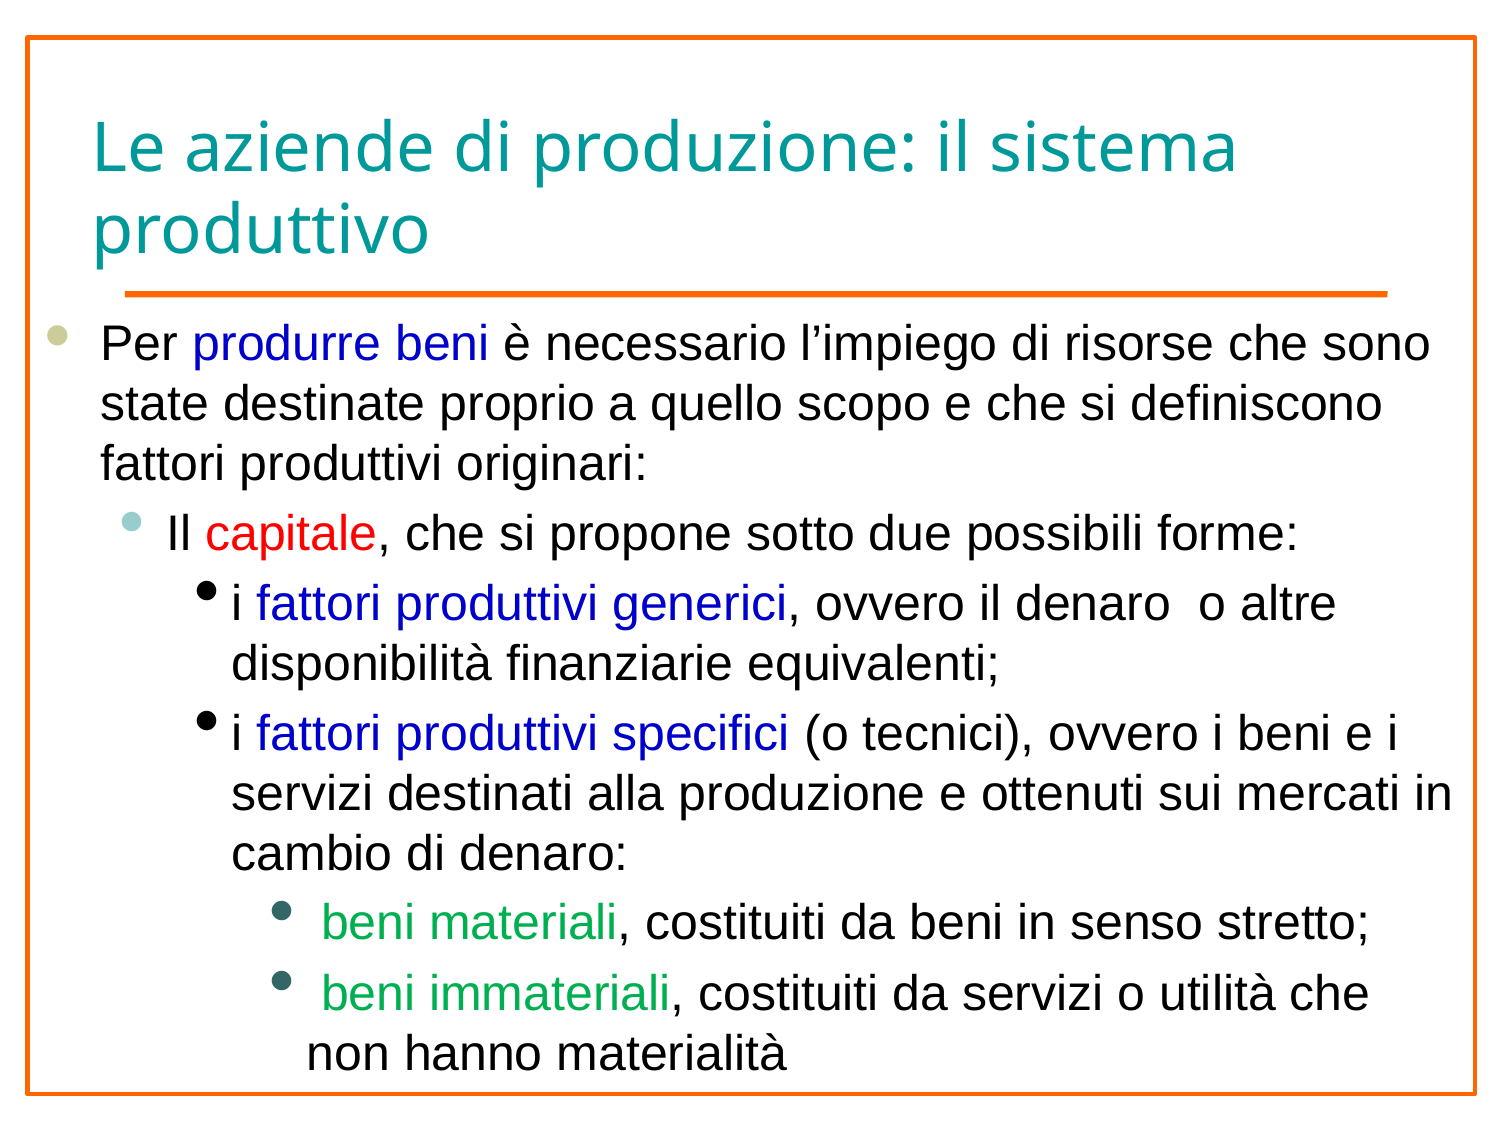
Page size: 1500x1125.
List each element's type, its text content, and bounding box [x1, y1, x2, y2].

title Le aziende di produzione: il sistema produttivo [76, 87, 1471, 275]
list Per produrre beni è necessario l’impiego di risorse che sono state destinate proprio a quello scopo e che si definiscono fattori produttivi originari: Il capitale, che si propone sotto due possibili forme: i fattori produttivi generici, ovvero il denaro o altre disponibilità finanziarie equivalenti; i fattori produttivi specifici (o tecnici), ovvero i beni e i servizi destinati alla produzione e ottenuti sui mercati in cambio di denaro: beni materiali, costituiti da beni in senso stretto; beni immateriali, costituiti da servizi o utilità che non hanno materialità [29, 302, 1471, 1061]
